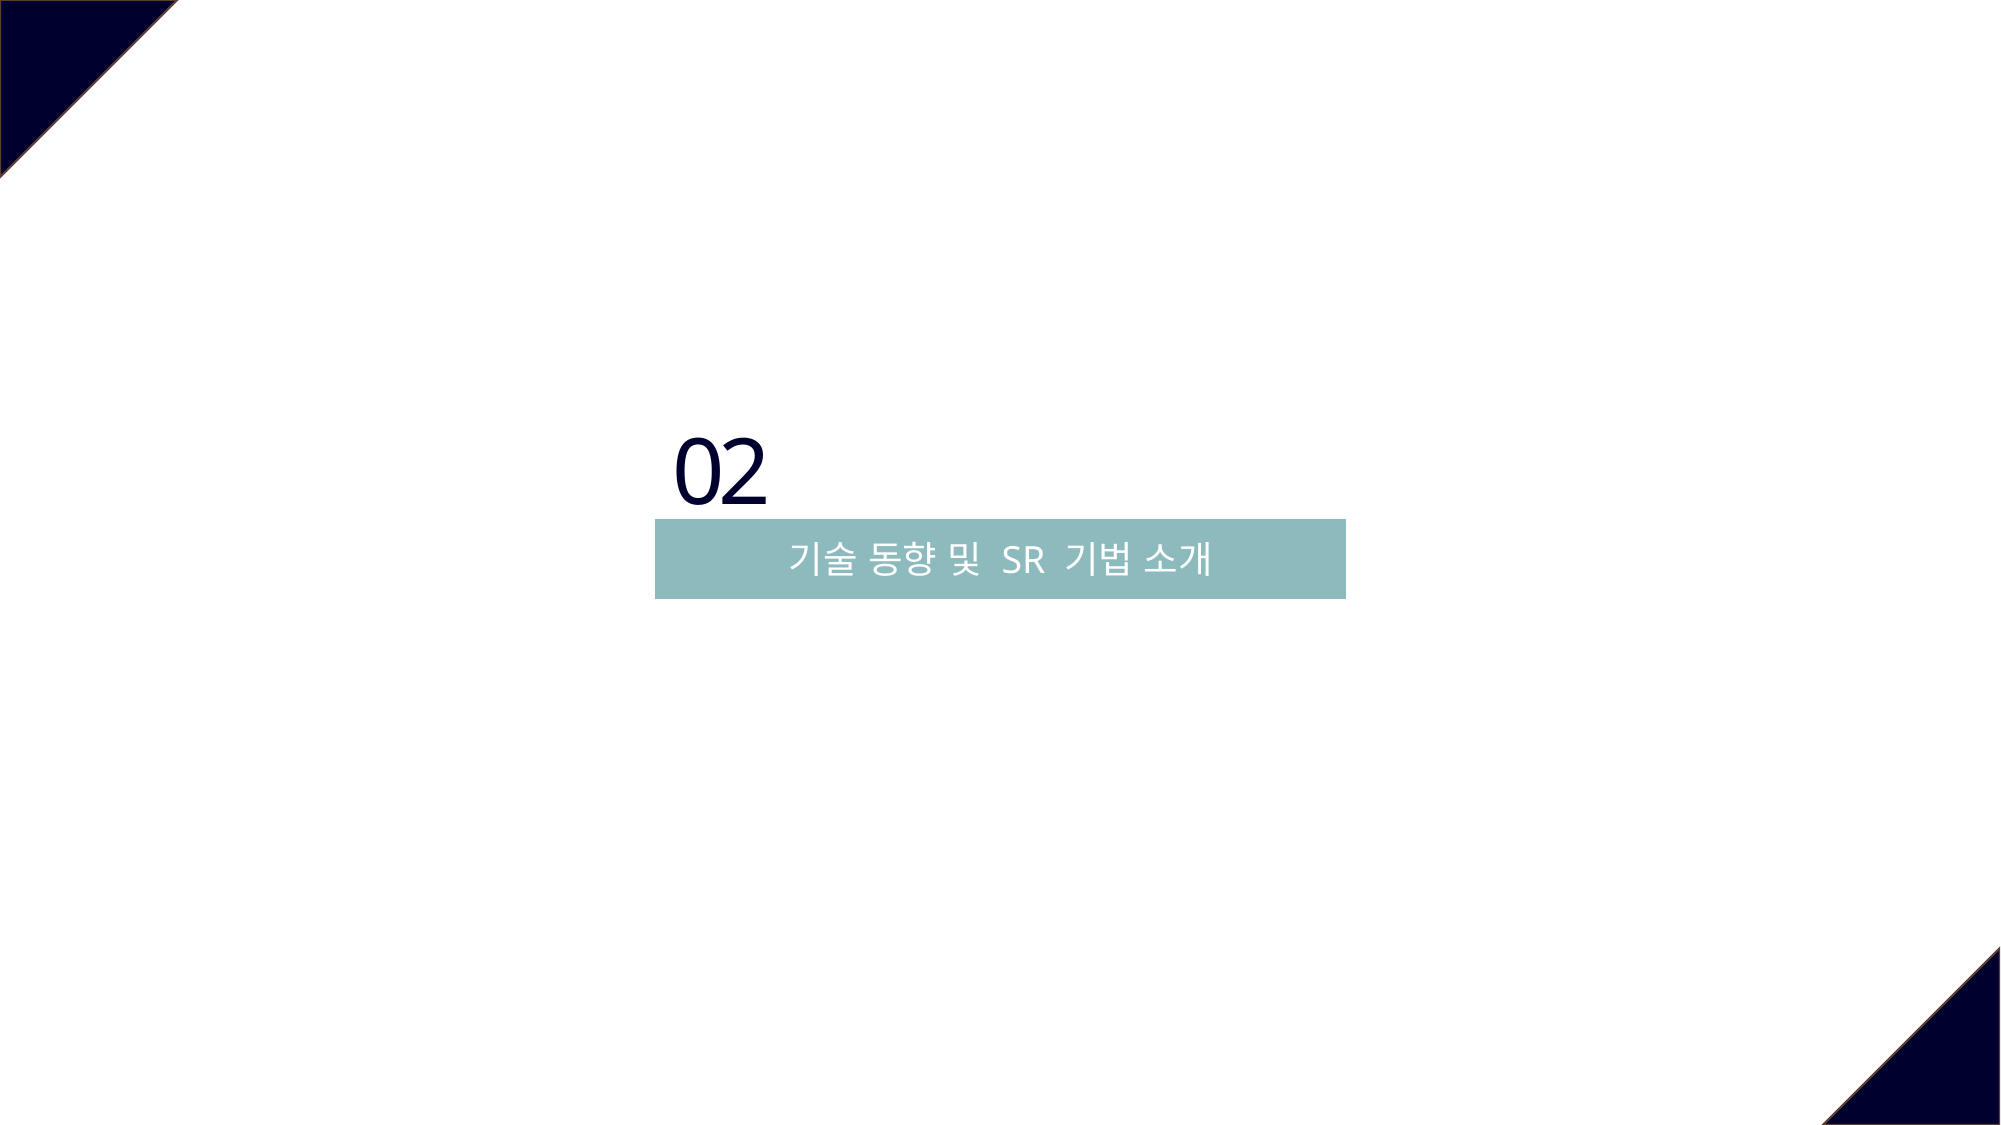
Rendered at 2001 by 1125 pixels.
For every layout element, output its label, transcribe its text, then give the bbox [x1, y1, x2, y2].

text_box 기술 동향 및 SR 기법 소개 [655, 519, 1346, 599]
text_box 02 [657, 405, 786, 519]
